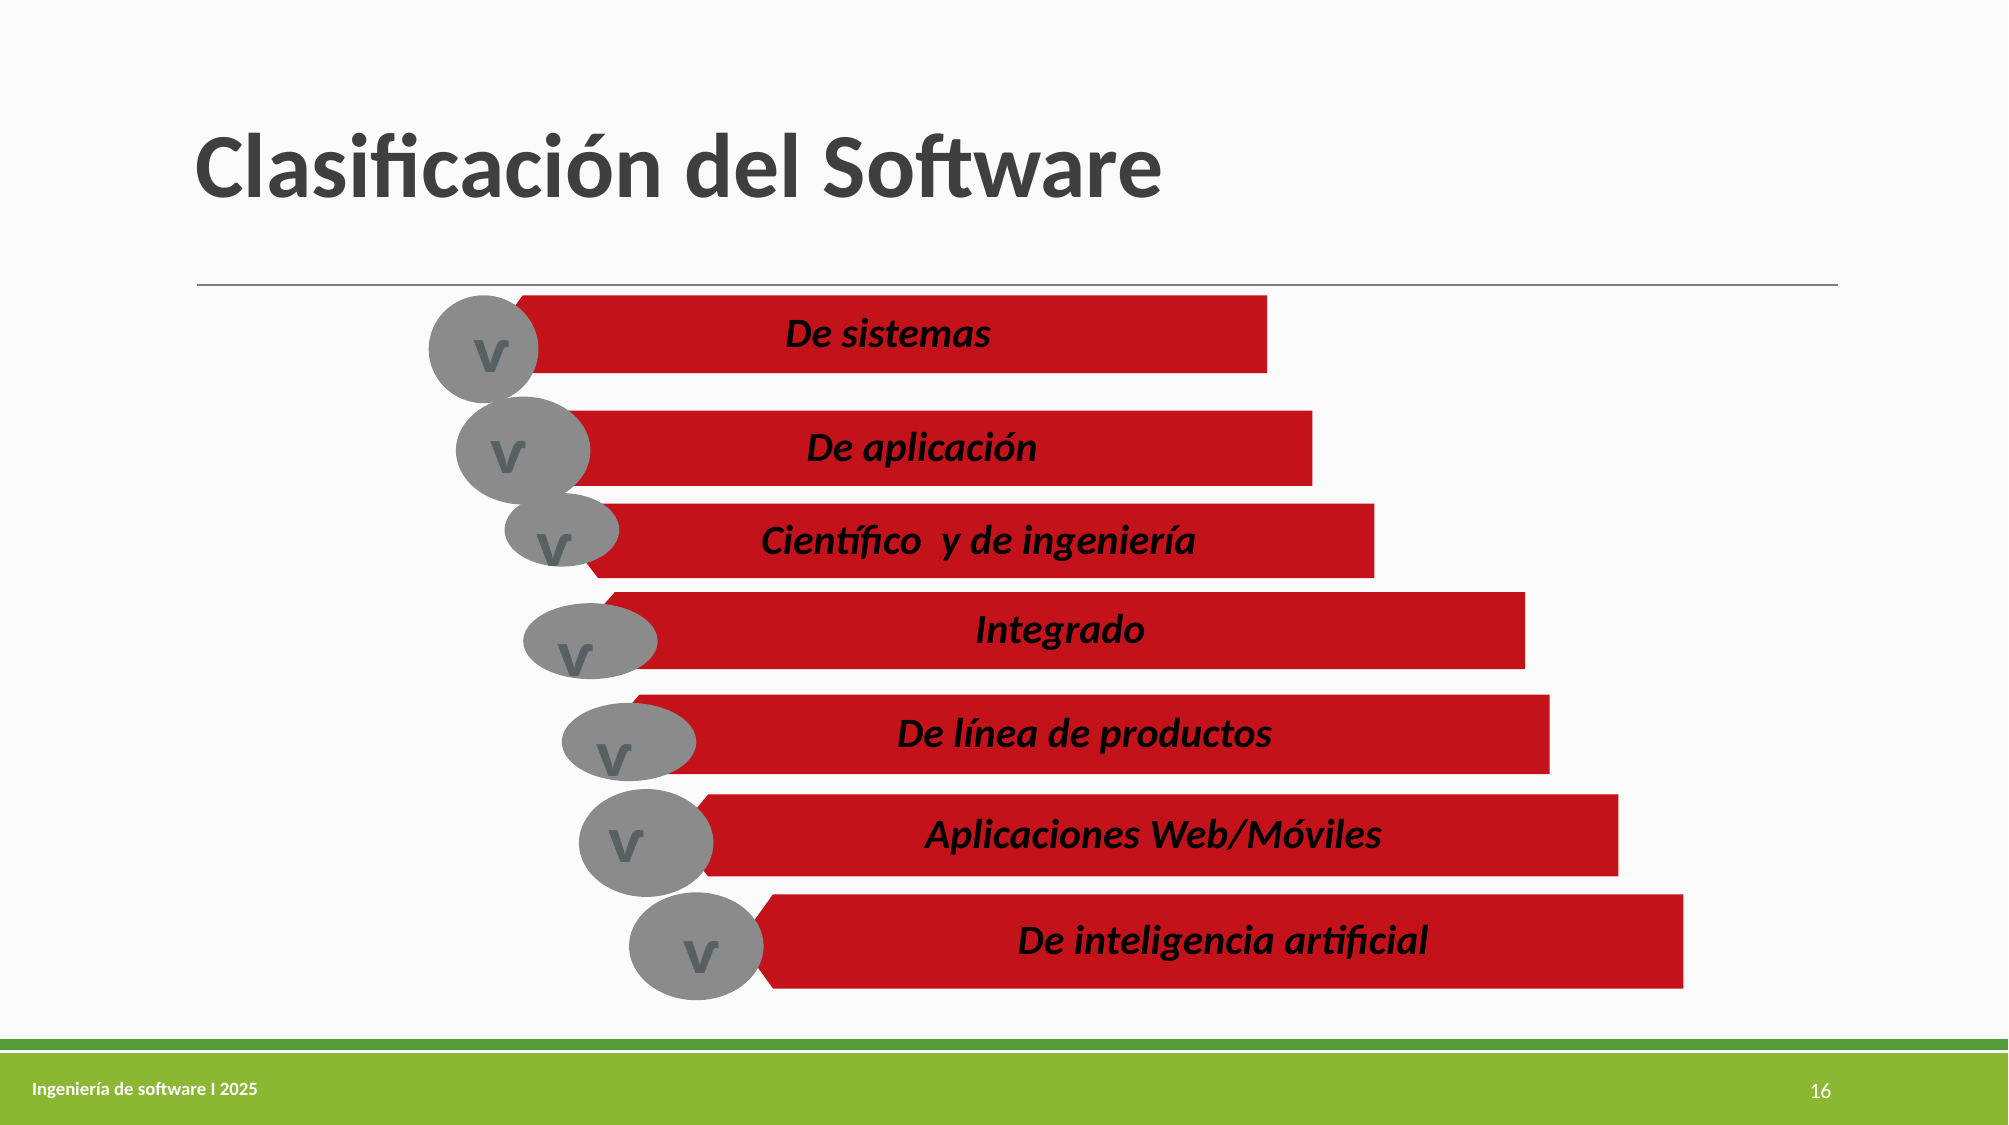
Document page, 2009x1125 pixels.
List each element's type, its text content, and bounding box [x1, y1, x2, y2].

slide_number 16 [1630, 1059, 1847, 1120]
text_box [628, 892, 1684, 1001]
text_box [504, 492, 1375, 579]
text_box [428, 295, 1268, 404]
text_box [522, 591, 1526, 680]
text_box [578, 788, 1619, 898]
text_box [561, 694, 1550, 782]
title Clasificación del Software [180, 47, 1838, 225]
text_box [455, 396, 1313, 505]
